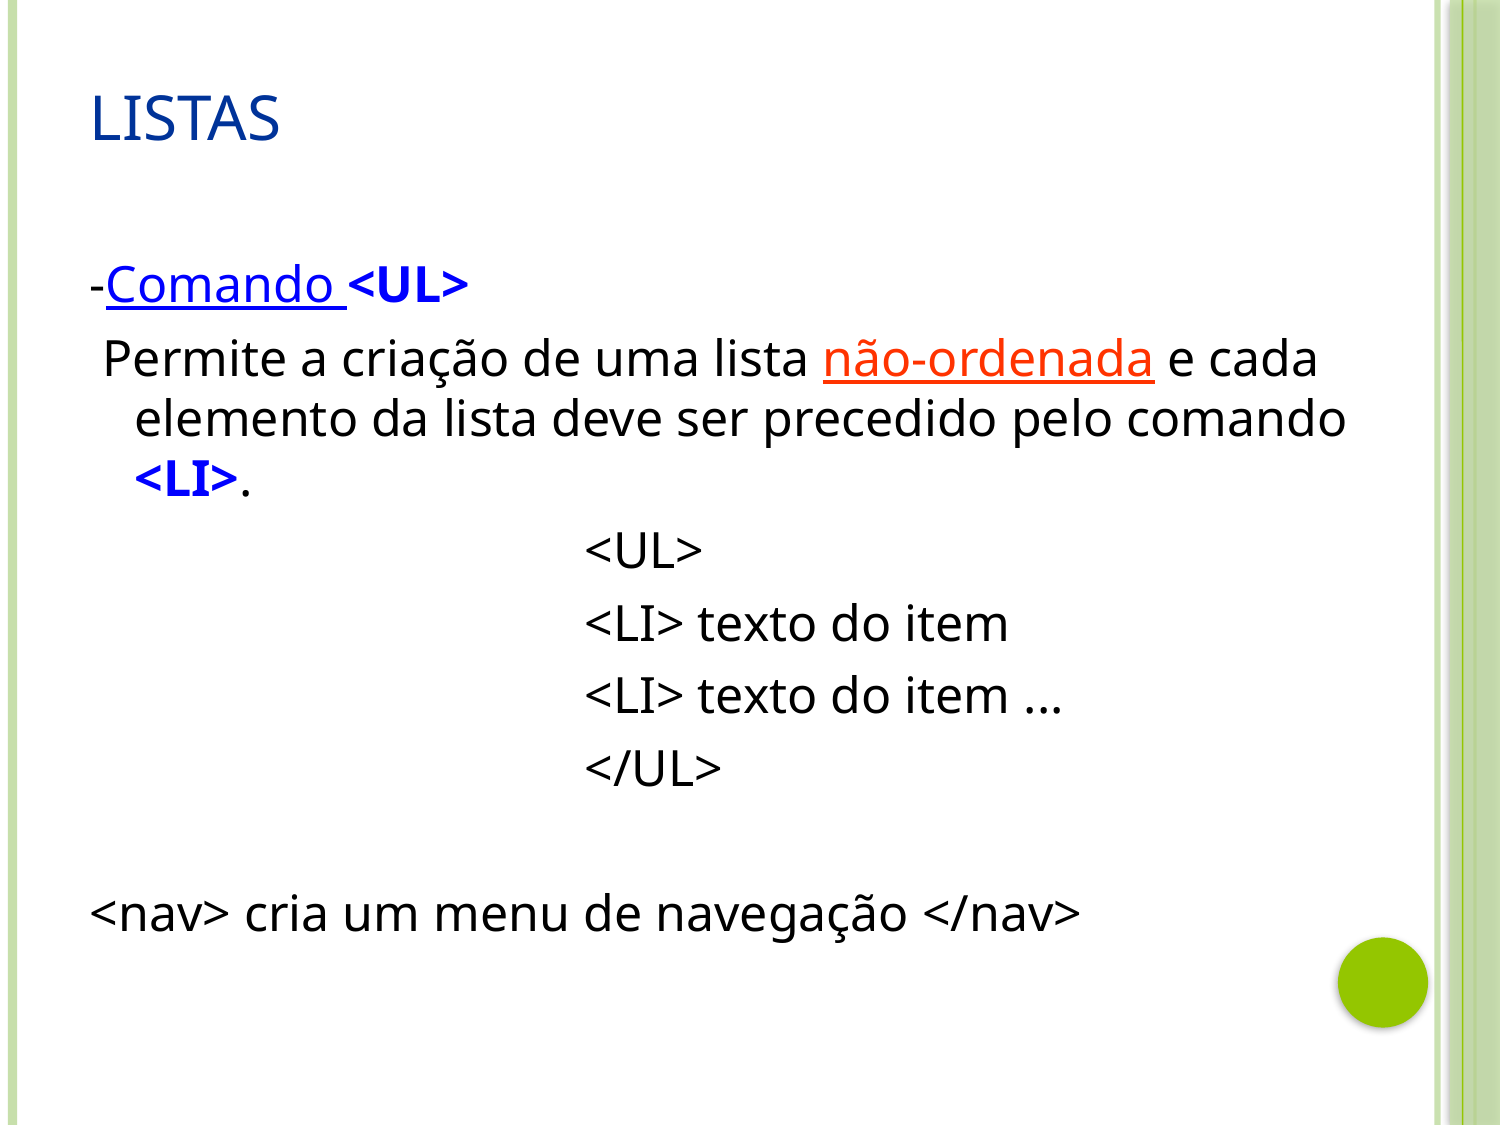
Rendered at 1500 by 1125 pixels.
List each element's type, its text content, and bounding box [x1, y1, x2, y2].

title Listas [75, 70, 1426, 161]
list -Comando <UL> Permite a criação de uma lista não-ordenada e cada elemento da lista deve ser precedido pelo comando <LI>. <UL> <LI> texto do item <LI> texto do item ... </UL> <nav> cria um menu de navegação </nav> [75, 249, 1463, 994]
